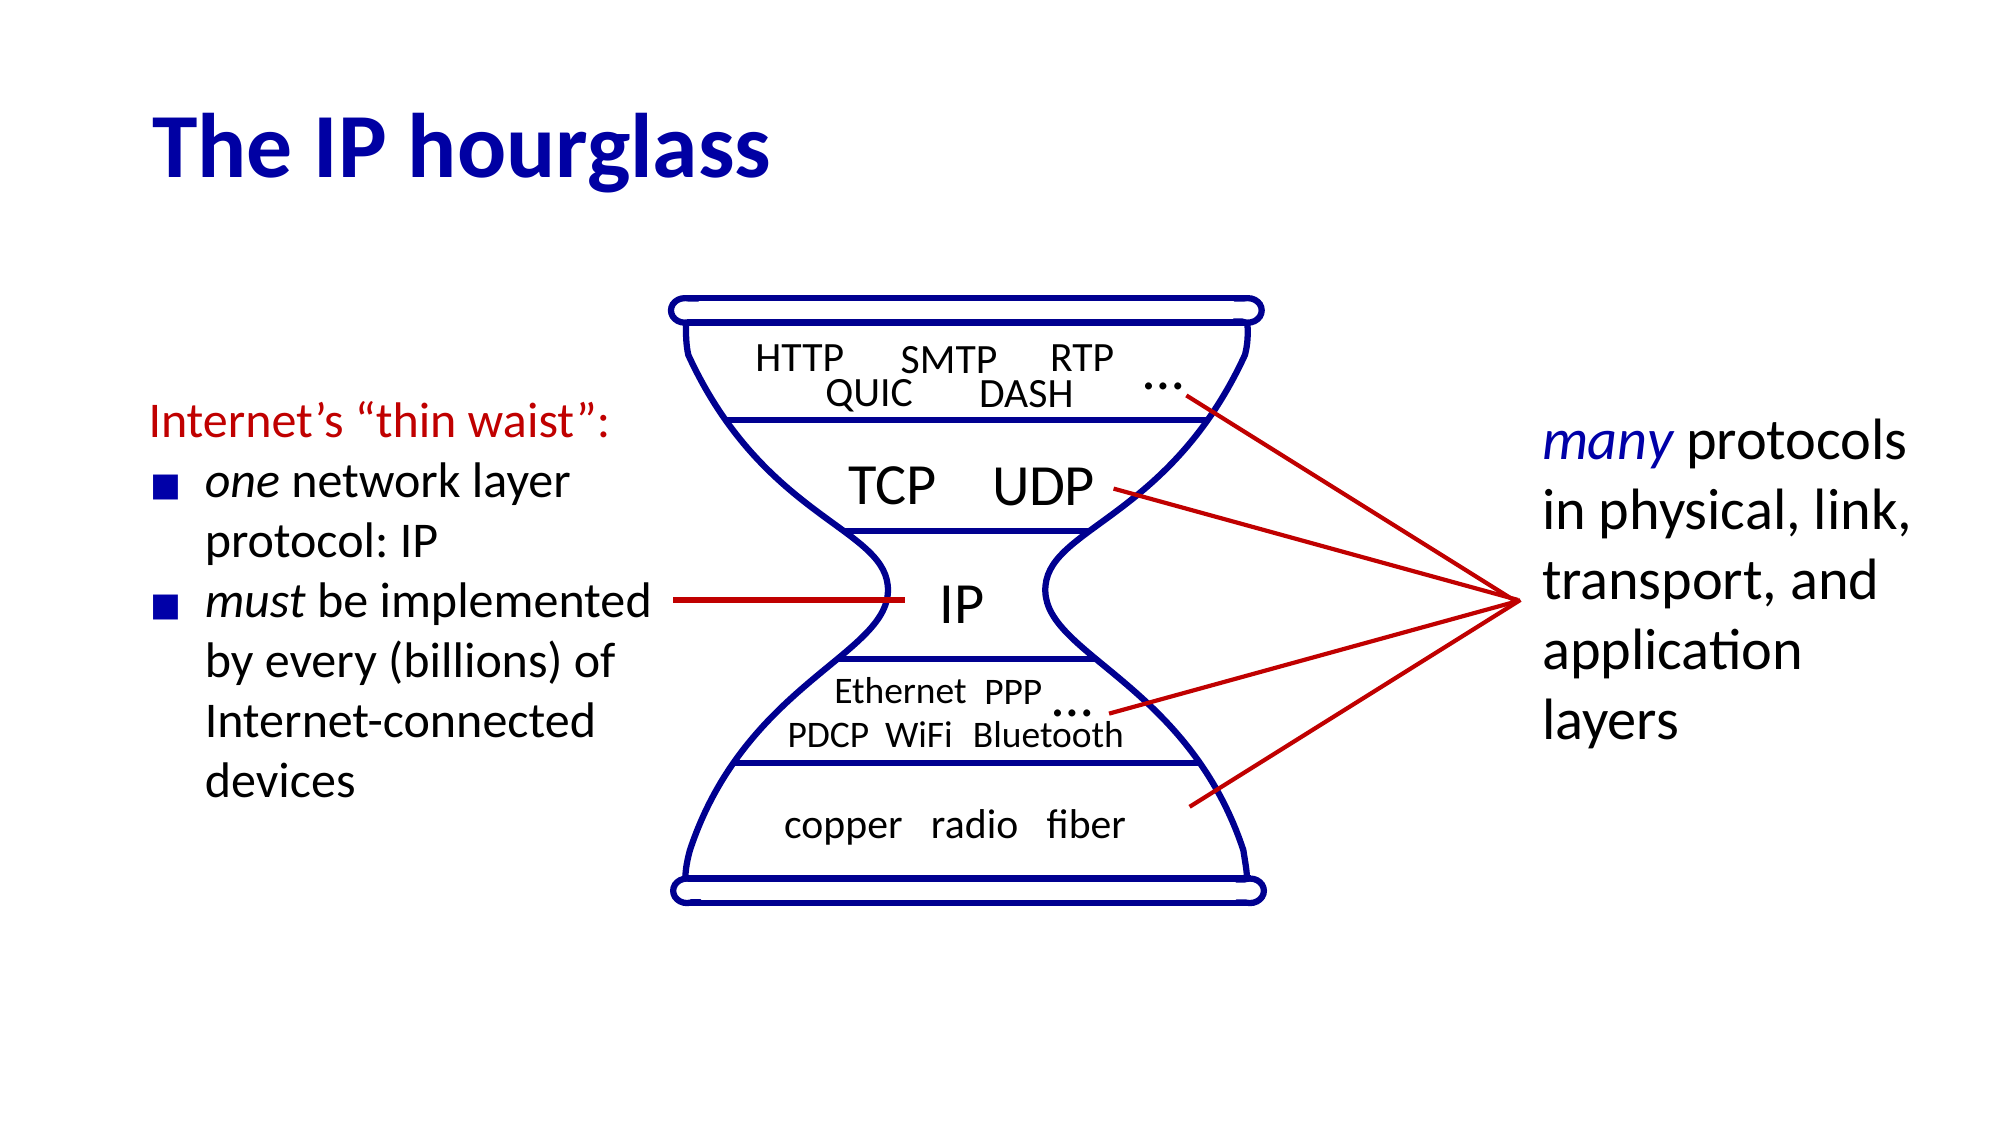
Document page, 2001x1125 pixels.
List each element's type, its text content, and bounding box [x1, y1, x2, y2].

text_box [670, 296, 1265, 904]
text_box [1108, 393, 1960, 808]
title The IP hourglass [137, 74, 1863, 221]
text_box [133, 379, 906, 820]
